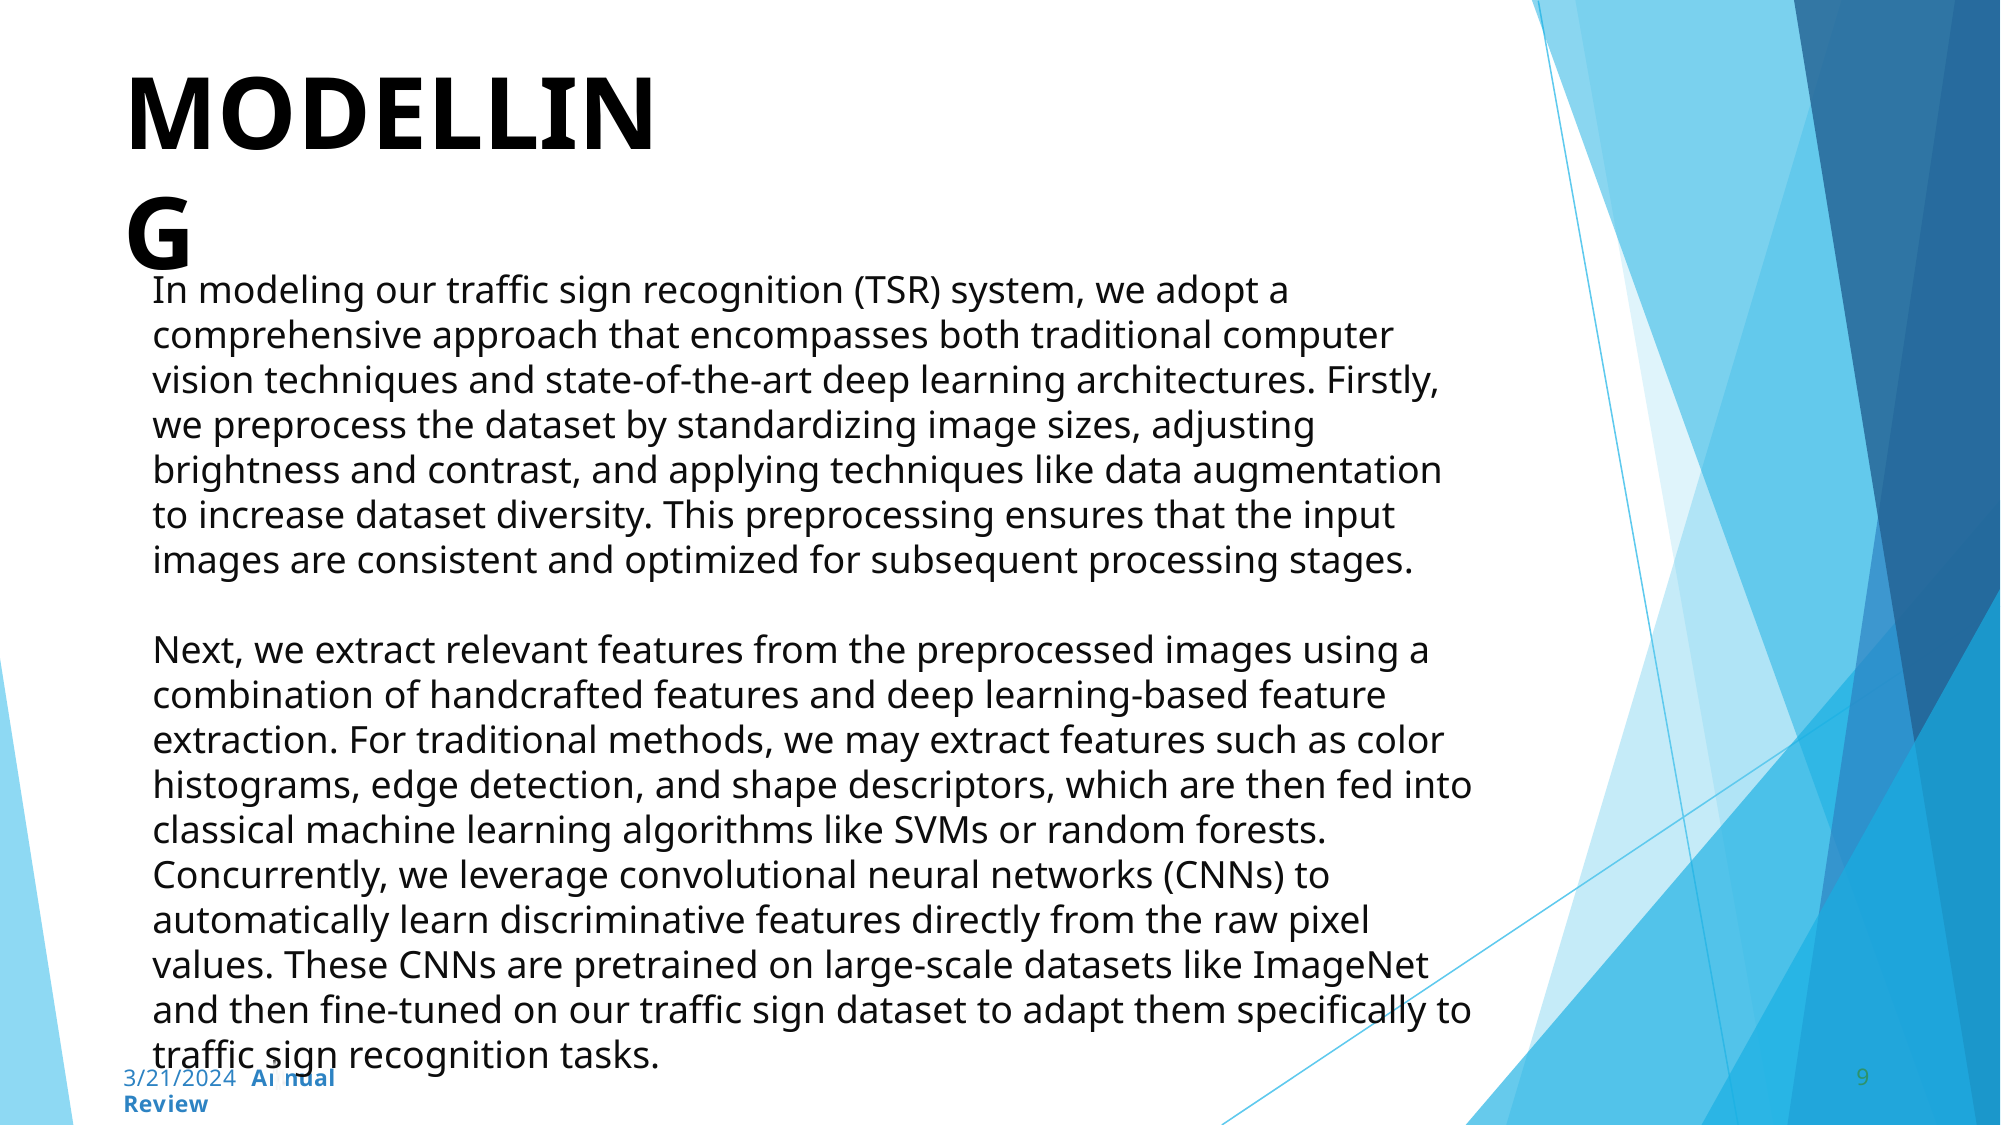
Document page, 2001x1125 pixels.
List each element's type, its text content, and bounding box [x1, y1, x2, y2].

text_box 3/21/2024 Annual Review [123, 1063, 415, 1118]
text_box MODELLING [121, 47, 664, 290]
picture [273, 1060, 287, 1091]
text_box In modeling our traffic sign recognition (TSR) system, we adopt a comprehensive approach that encompasses both traditional computer vision techniques and state-of-the-art deep learning architectures. Firstly, we preprocess the dataset by standardizing image sizes, adjusting brightness and contrast, and applying techniques like data augmentation to increase dataset diversity. This preprocessing ensures that the input images are consistent and optimized for subsequent processing stages. Next, we extract relevant features from the preprocessed images using a combination of handcrafted features and deep learning-based feature extraction. For traditional methods, we may extract features such as color histograms, edge detection, and shape descriptors, which are then fed into classical machine learning algorithms like SVMs or random forests. Concurrently, we leverage convolutional neural networks (CNNs) to automatically learn discriminative features directly from the raw pixel values. These CNNs are pretrained on large-scale datasets like ImageNet and then fine-tuned on our traffic sign dataset to adapt them specifically to traffic sign recognition tasks. [137, 78, 1502, 1083]
text_box 9 [1849, 1061, 1888, 1095]
